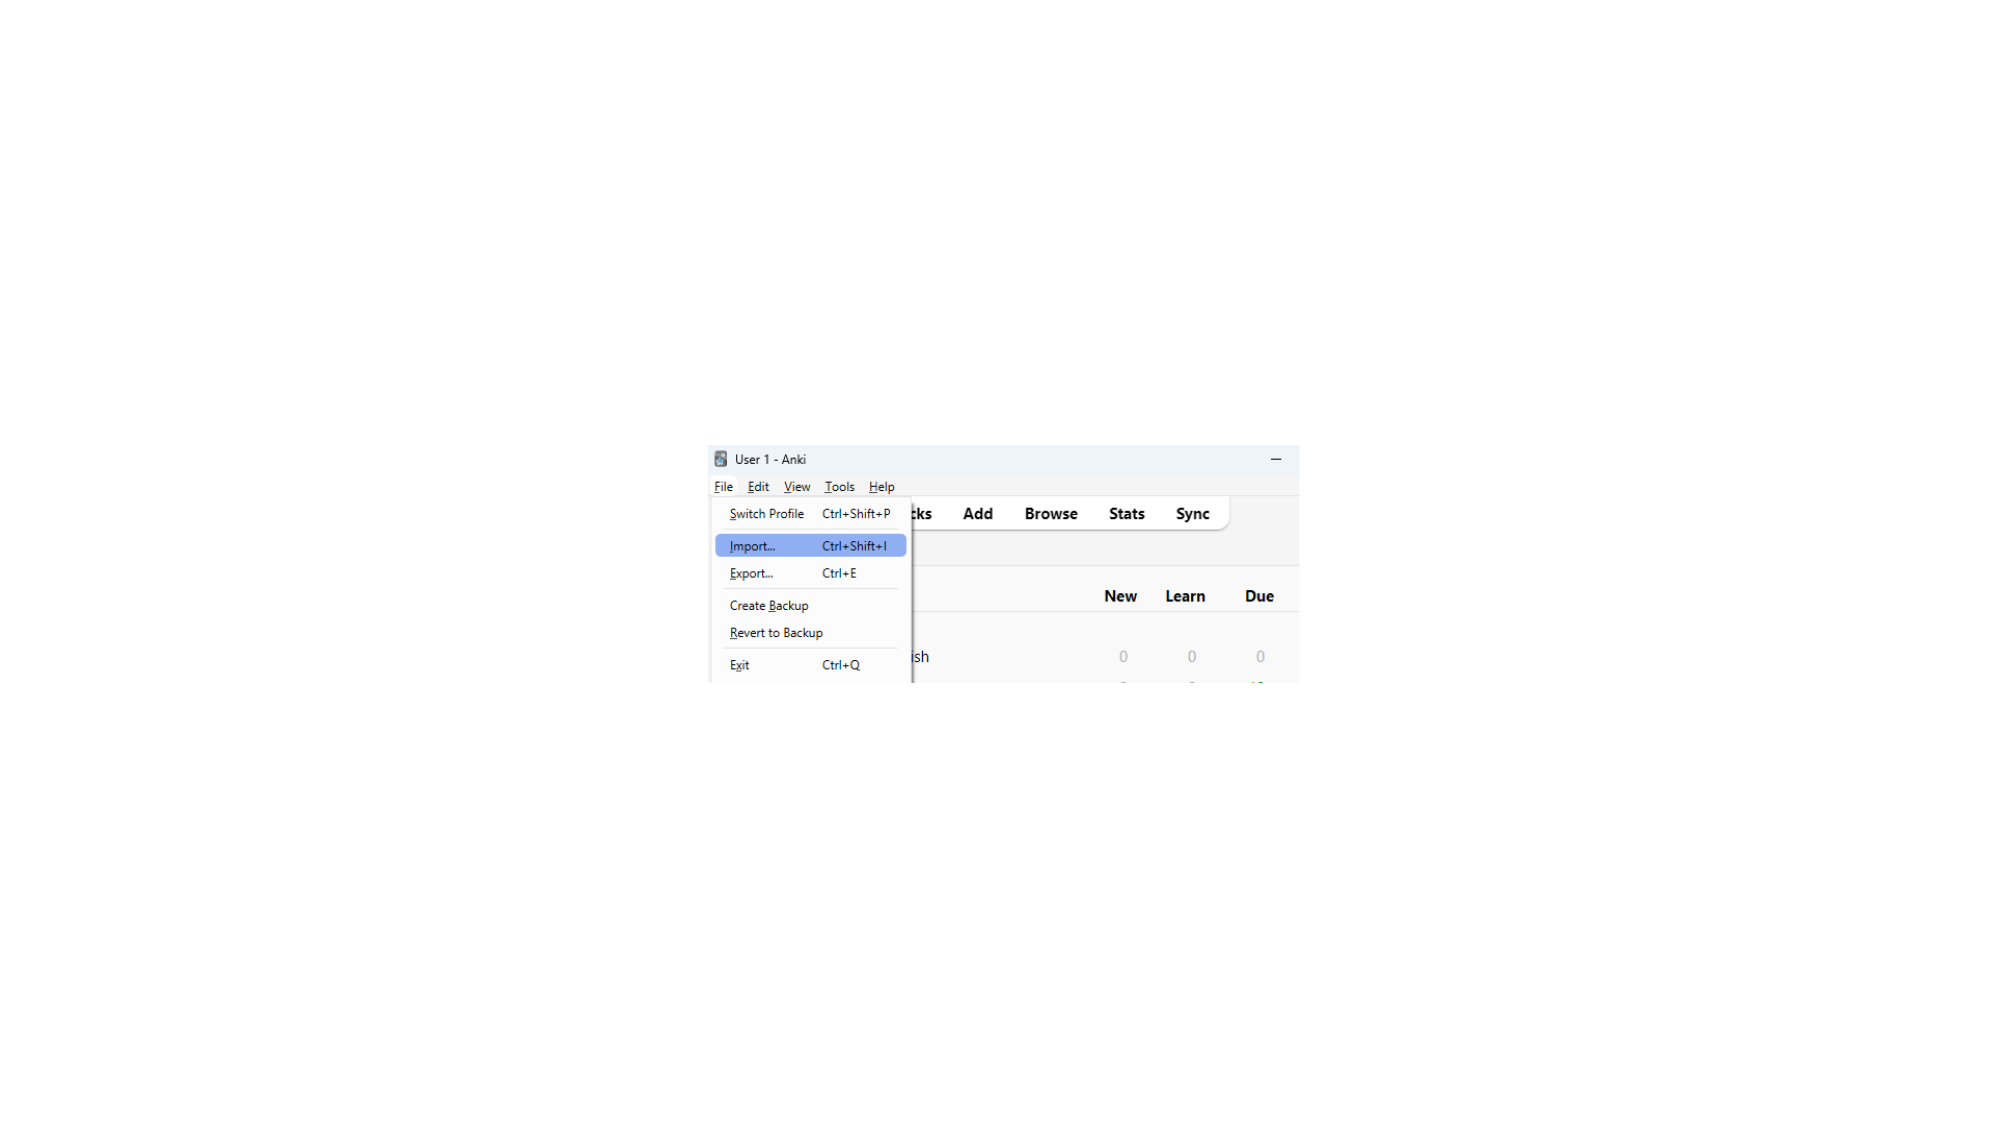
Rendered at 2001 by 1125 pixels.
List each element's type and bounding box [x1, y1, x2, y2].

picture [707, 445, 1300, 683]
